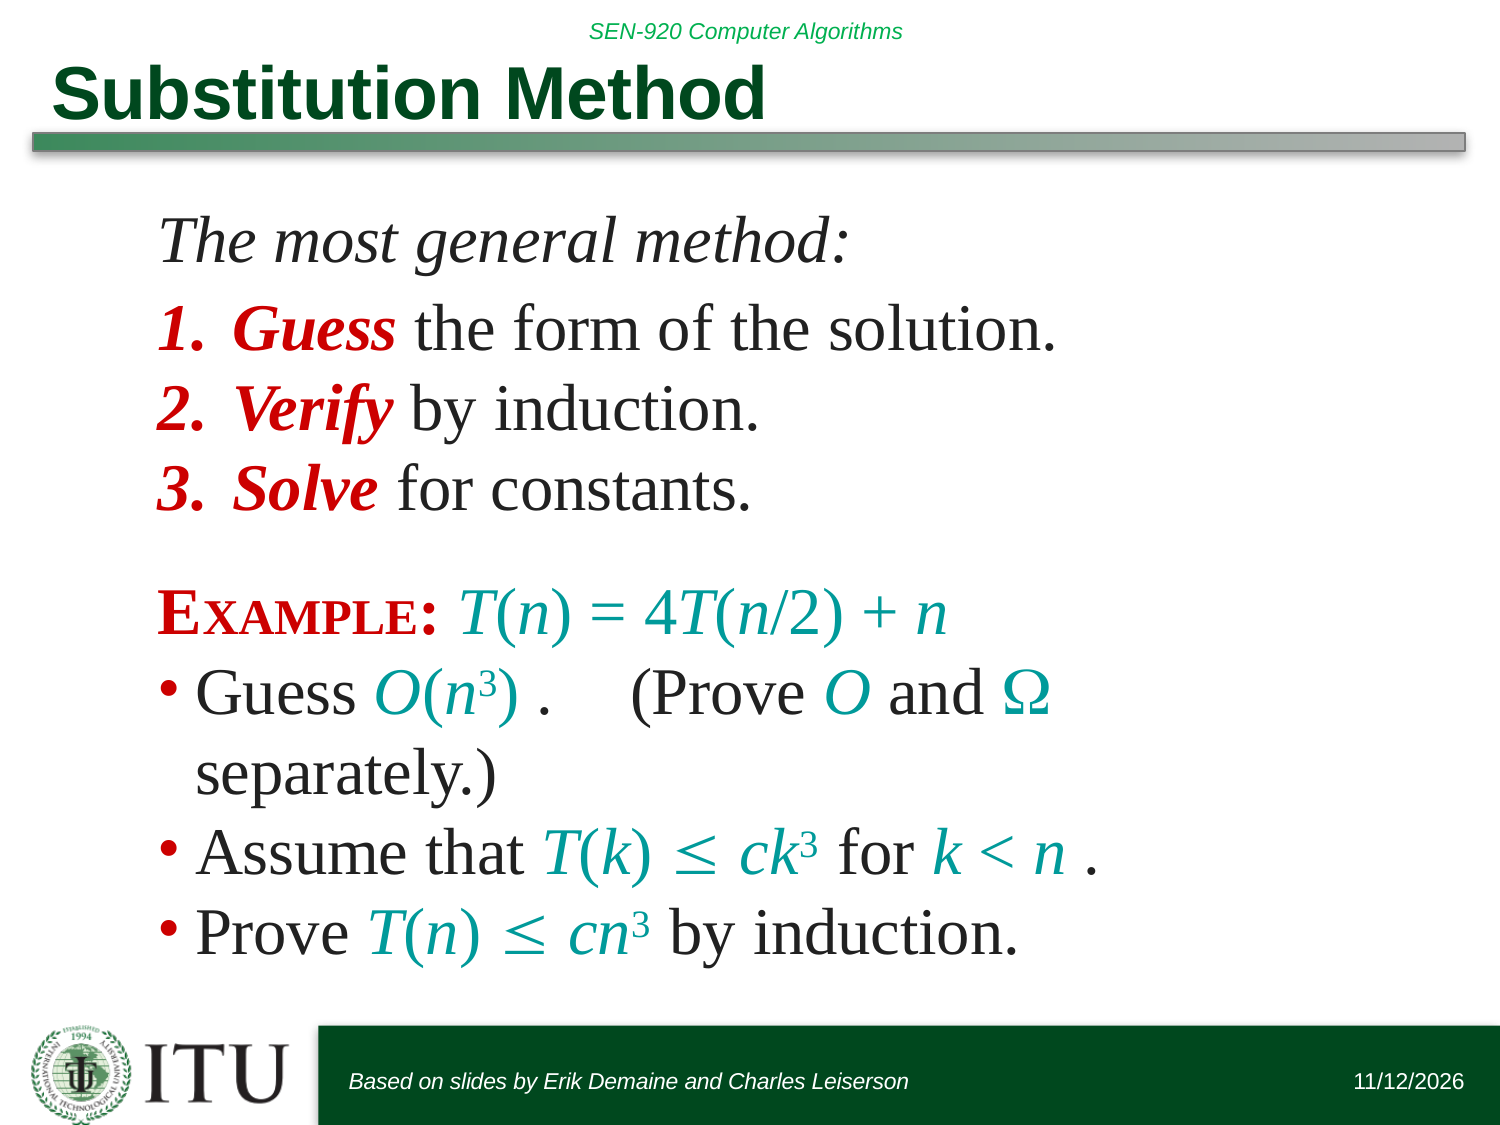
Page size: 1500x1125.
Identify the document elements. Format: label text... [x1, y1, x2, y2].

text_box EXAMPLE: T(n) = 4T(n/2) + n Guess O(n3) . (Prove O and  separately.) Assume that T(k)  ck3 for k < n . Prove T(n)  cn3 by induction. [155, 567, 1345, 968]
title Substitution Method [33, 24, 1465, 213]
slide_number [1114, 754, 1465, 1125]
footer Based on slides by Erik Demaine and Charles Leiserson [346, 968, 1038, 1125]
text_box The most general method: Guess the form of the solution. Verify by induction. Solve for constants. [155, 196, 1345, 524]
